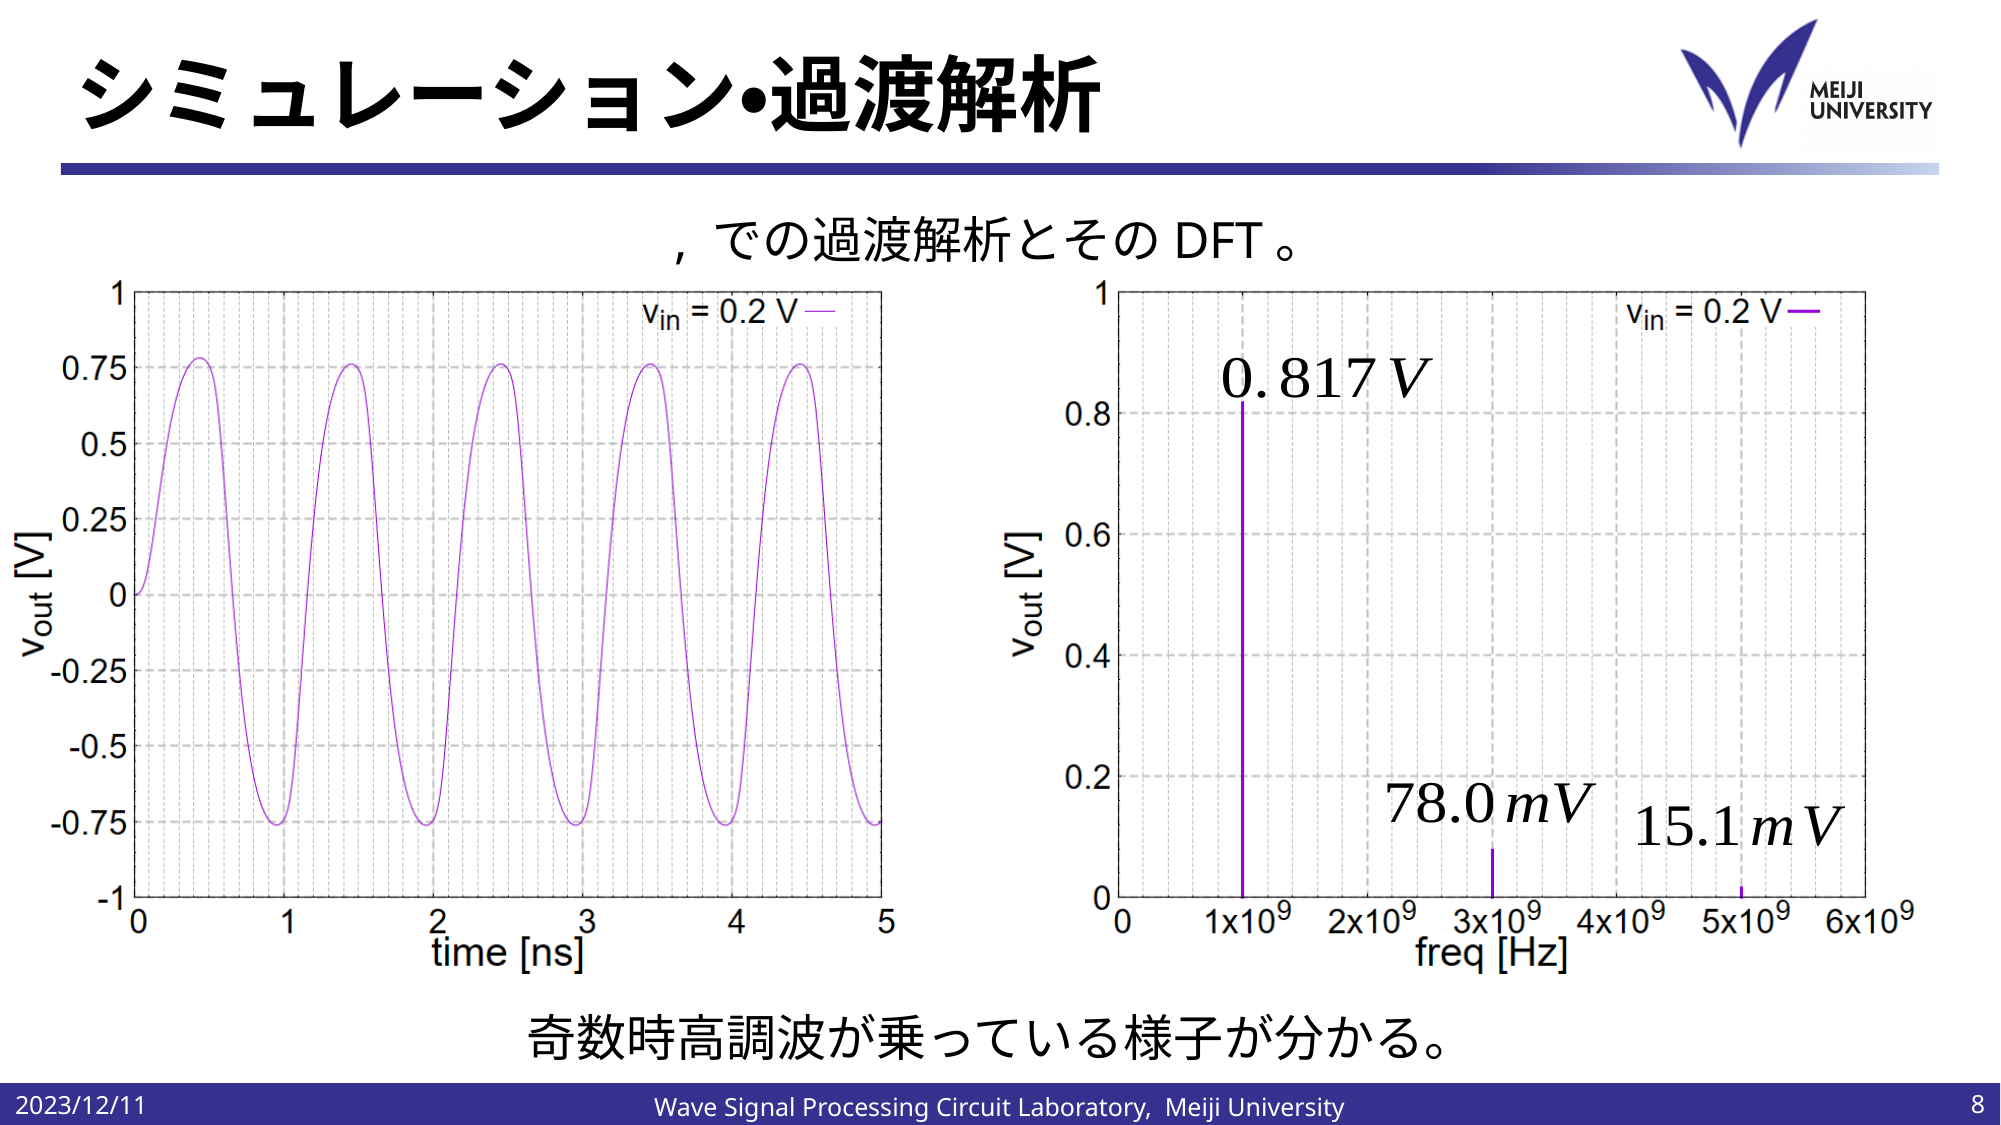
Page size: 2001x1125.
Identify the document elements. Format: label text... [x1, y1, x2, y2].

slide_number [0, 1074, 450, 1125]
picture [1675, 16, 1939, 156]
title シミュレーション・過渡解析 [60, 34, 1786, 164]
slide_number 8 [1550, 1075, 2000, 1125]
text_box 奇数時高調波が乗っている様子が分かる。 [382, 998, 1618, 1074]
picture [0, 265, 2000, 977]
footer Wave Signal Processing Circuit Laboratory, Meiji University [588, 1078, 1412, 1125]
